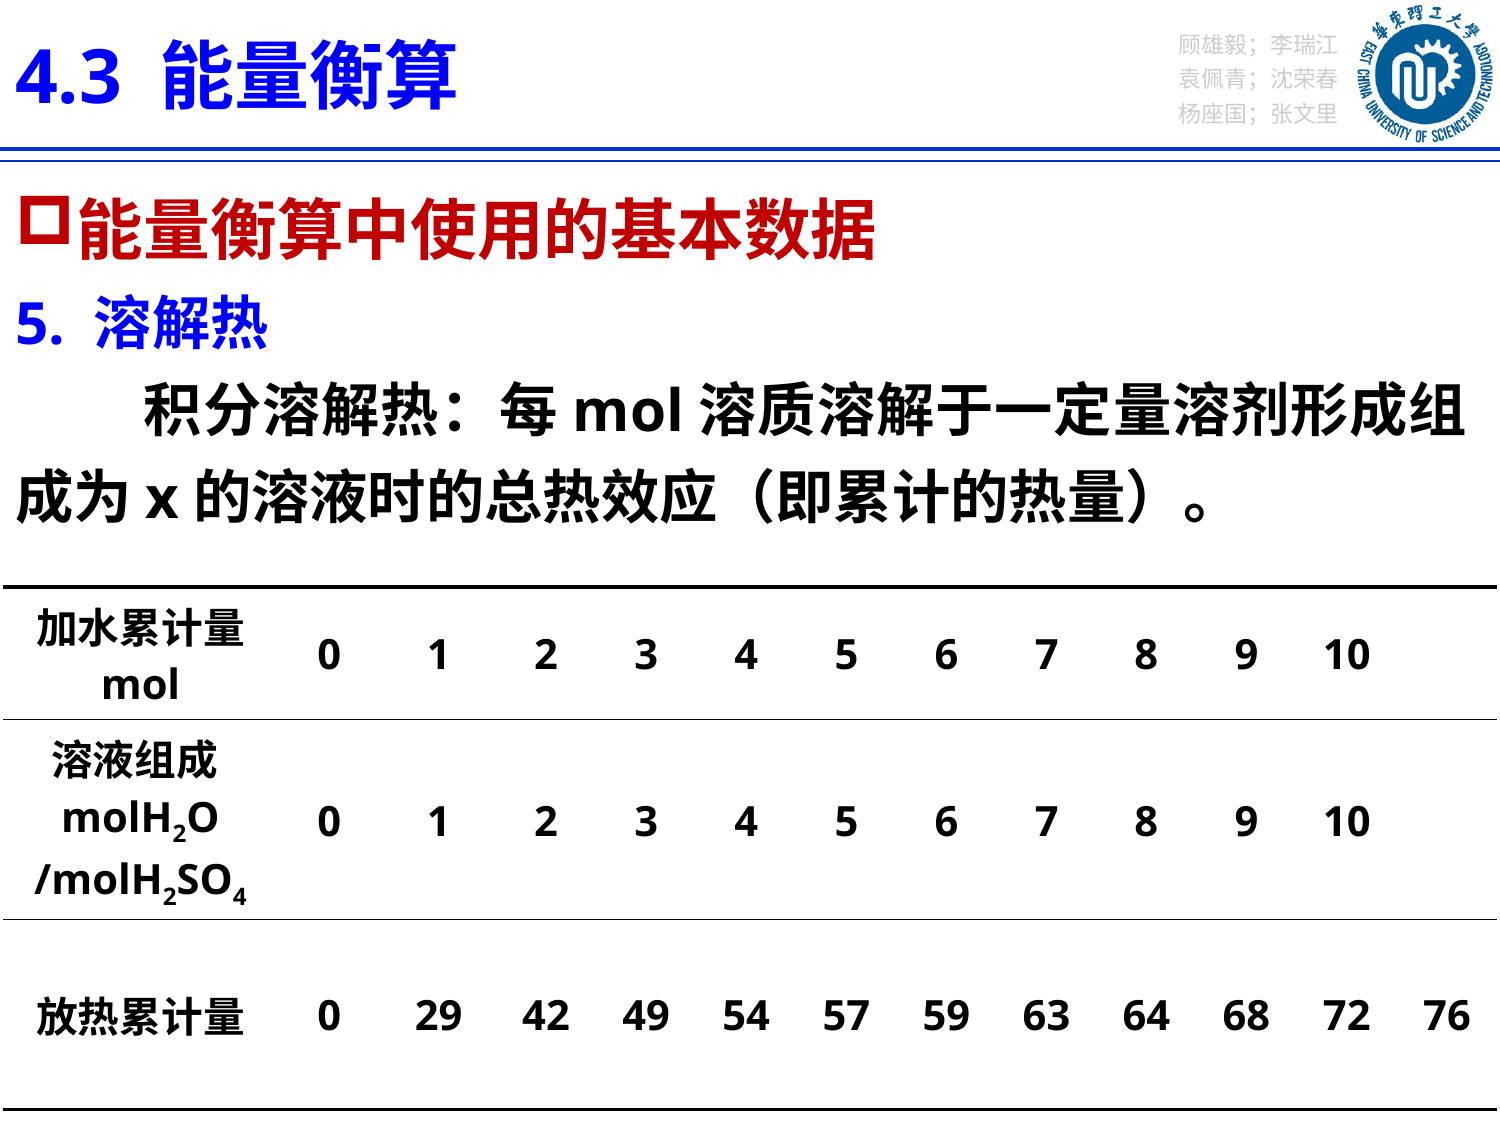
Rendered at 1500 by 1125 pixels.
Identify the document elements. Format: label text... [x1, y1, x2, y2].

picture [1353, 138, 1495, 145]
text_box 4.3 能量衡算 [0, 8, 1500, 138]
text_box 能量衡算中使用的基本数据 5. 溶解热 积分溶解热：每mol溶质溶解于一定量溶剂形成组成为x的溶液时的总热效应（即累计的热量）。 [0, 160, 1483, 528]
text_box [99, 0, 1500, 8]
